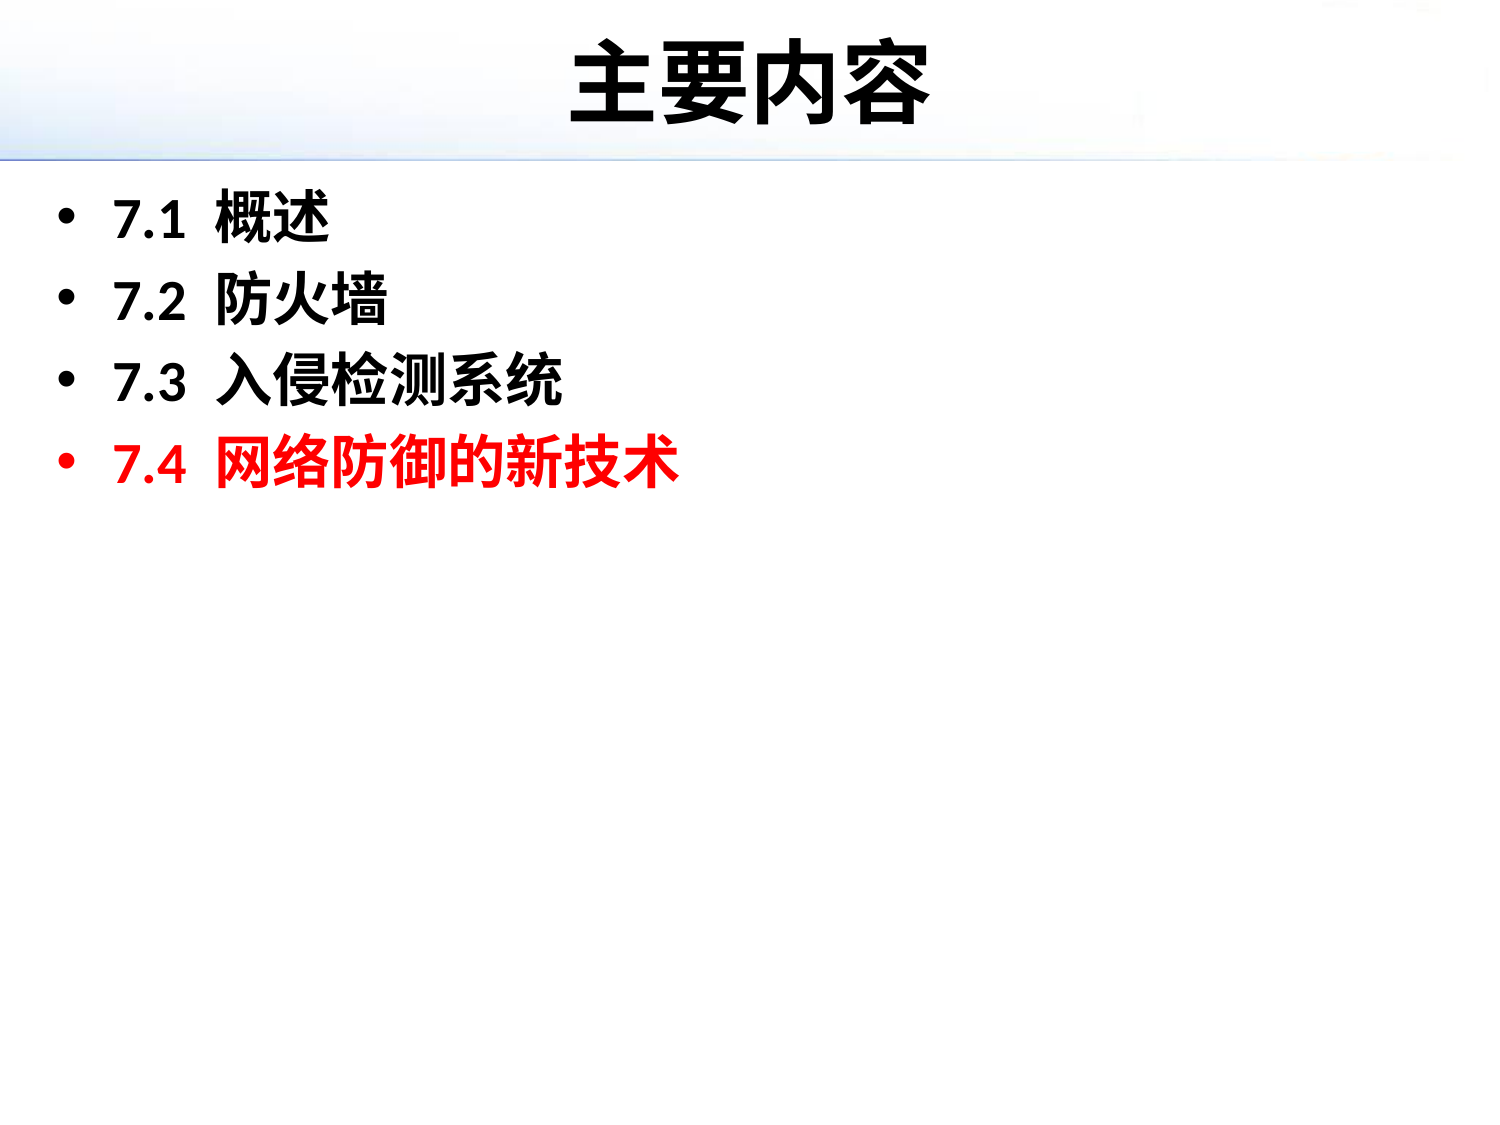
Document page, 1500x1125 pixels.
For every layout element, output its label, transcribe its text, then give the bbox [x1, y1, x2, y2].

title 主要内容 [29, 11, 1471, 149]
picture [0, 0, 1500, 161]
list 7.1 概述 7.2 防火墙 7.3 入侵检测系统 7.4 网络防御的新技术 [41, 172, 1471, 1083]
